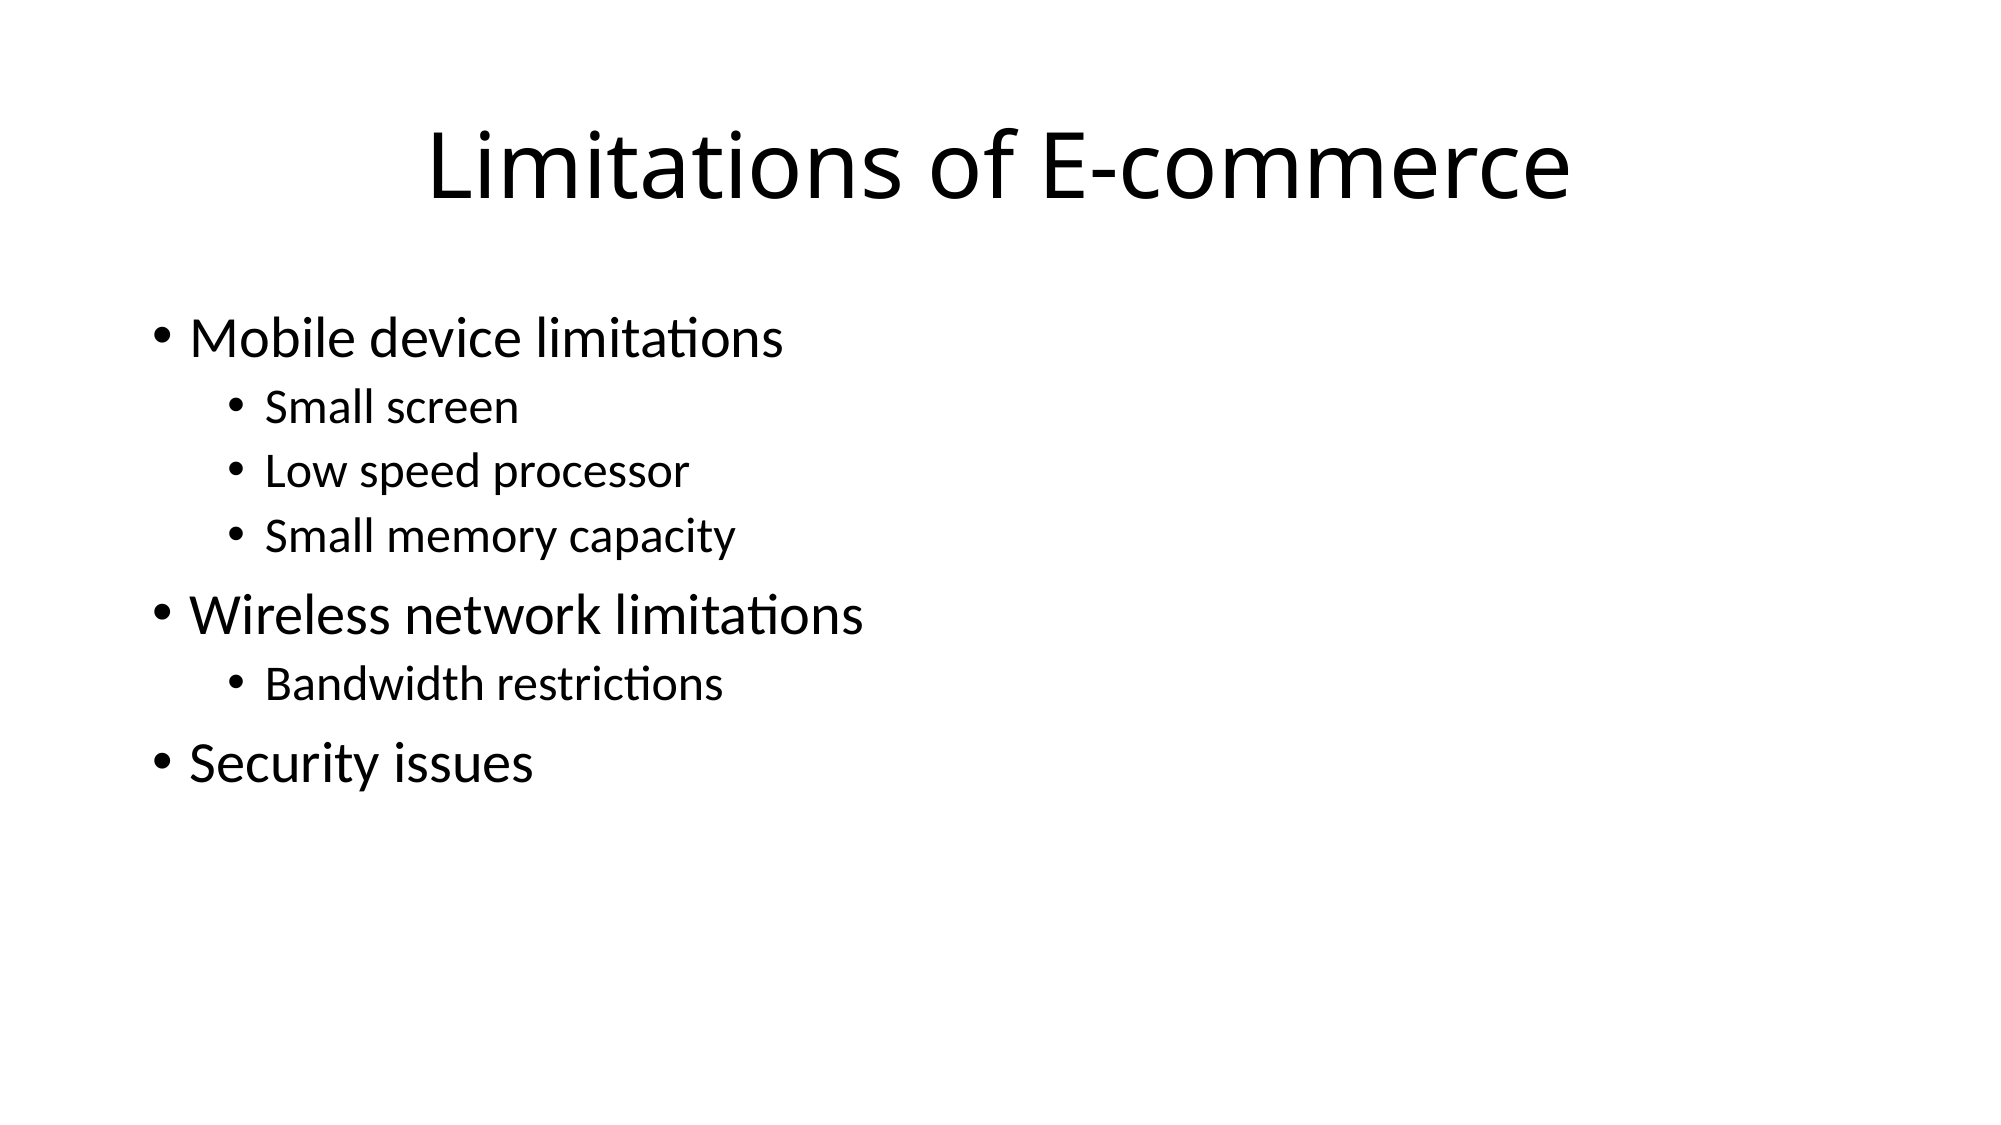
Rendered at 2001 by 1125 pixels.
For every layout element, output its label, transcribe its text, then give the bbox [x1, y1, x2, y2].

title Limitations of E-commerce [137, 59, 1863, 278]
list Mobile device limitations Small screen Low speed processor Small memory capacity Wireless network limitations Bandwidth restrictions Security issues [137, 299, 1863, 1014]
